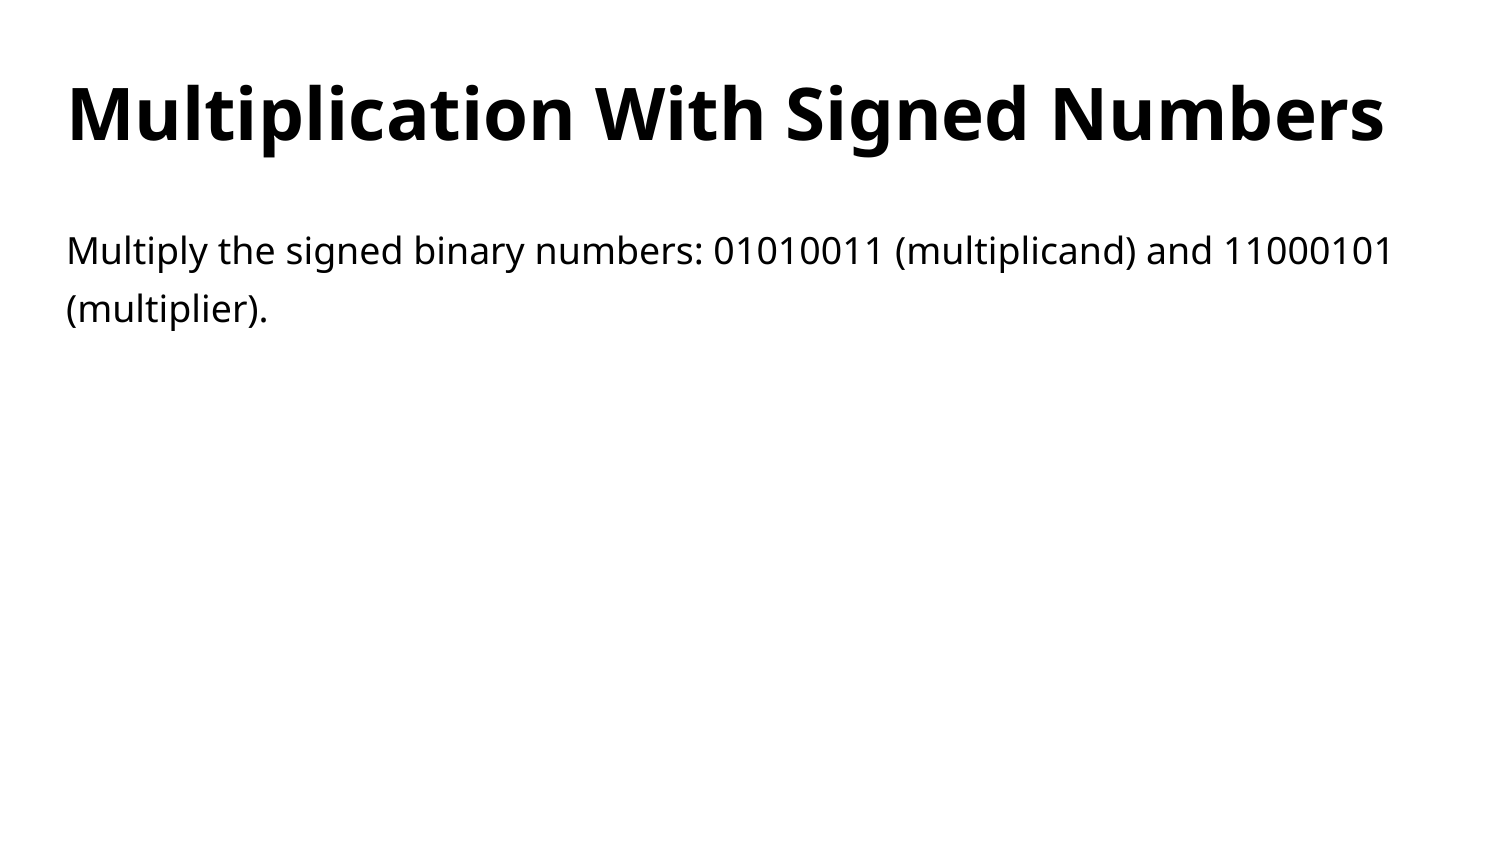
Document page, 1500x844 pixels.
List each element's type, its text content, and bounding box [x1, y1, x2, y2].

title Multiplication With Signed Numbers [51, 48, 1449, 180]
list Multiply the signed binary numbers: 01010011 (multiplicand) and 11000101 (multiplier). [51, 201, 1449, 750]
